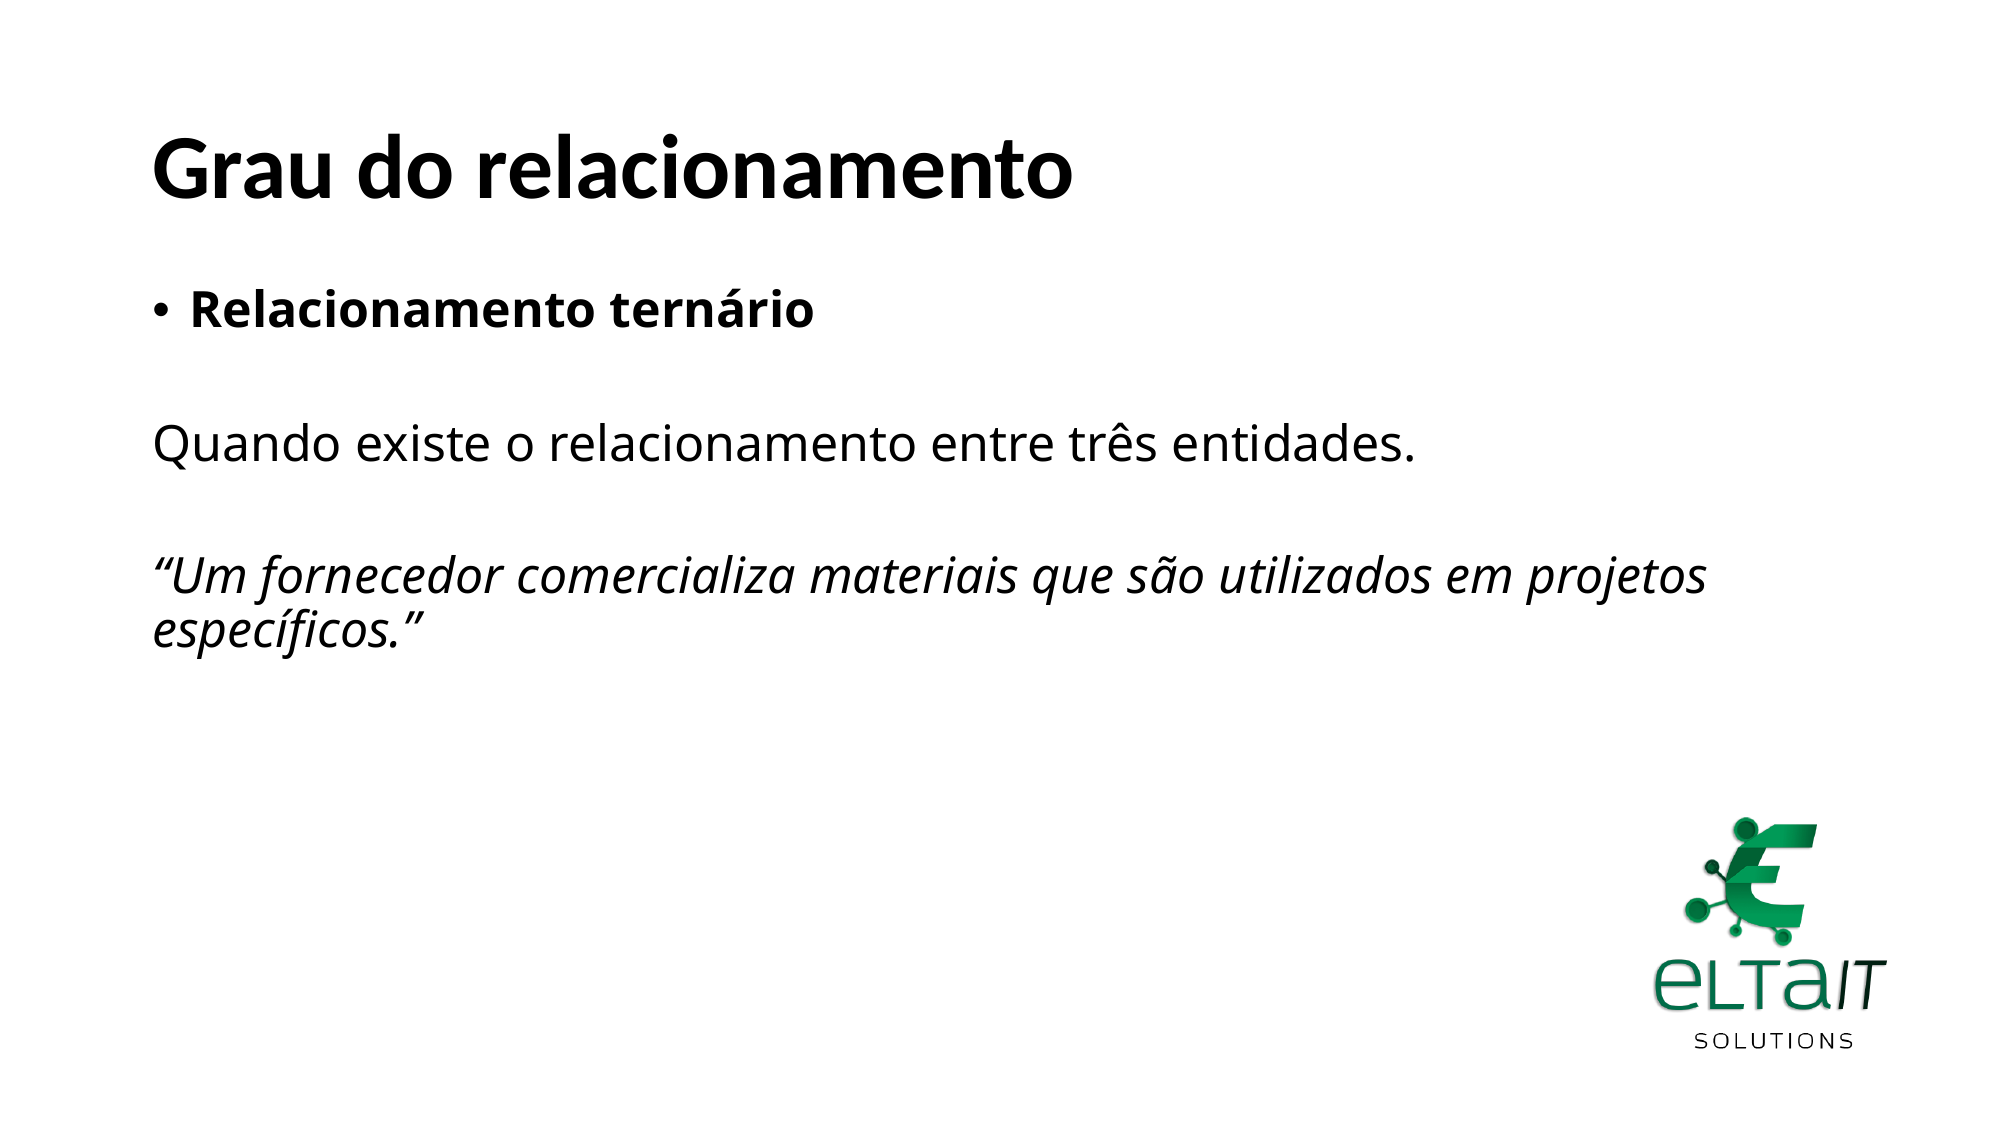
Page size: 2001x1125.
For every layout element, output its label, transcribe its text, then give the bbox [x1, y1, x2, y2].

picture [1626, 799, 1916, 1066]
title Grau do relacionamento [137, 59, 1863, 277]
list Relacionamento ternário Quando existe o relacionamento entre três entidades. “Um fornecedor comercializa materiais que são utilizados em projetos específicos.” [137, 277, 1863, 1014]
